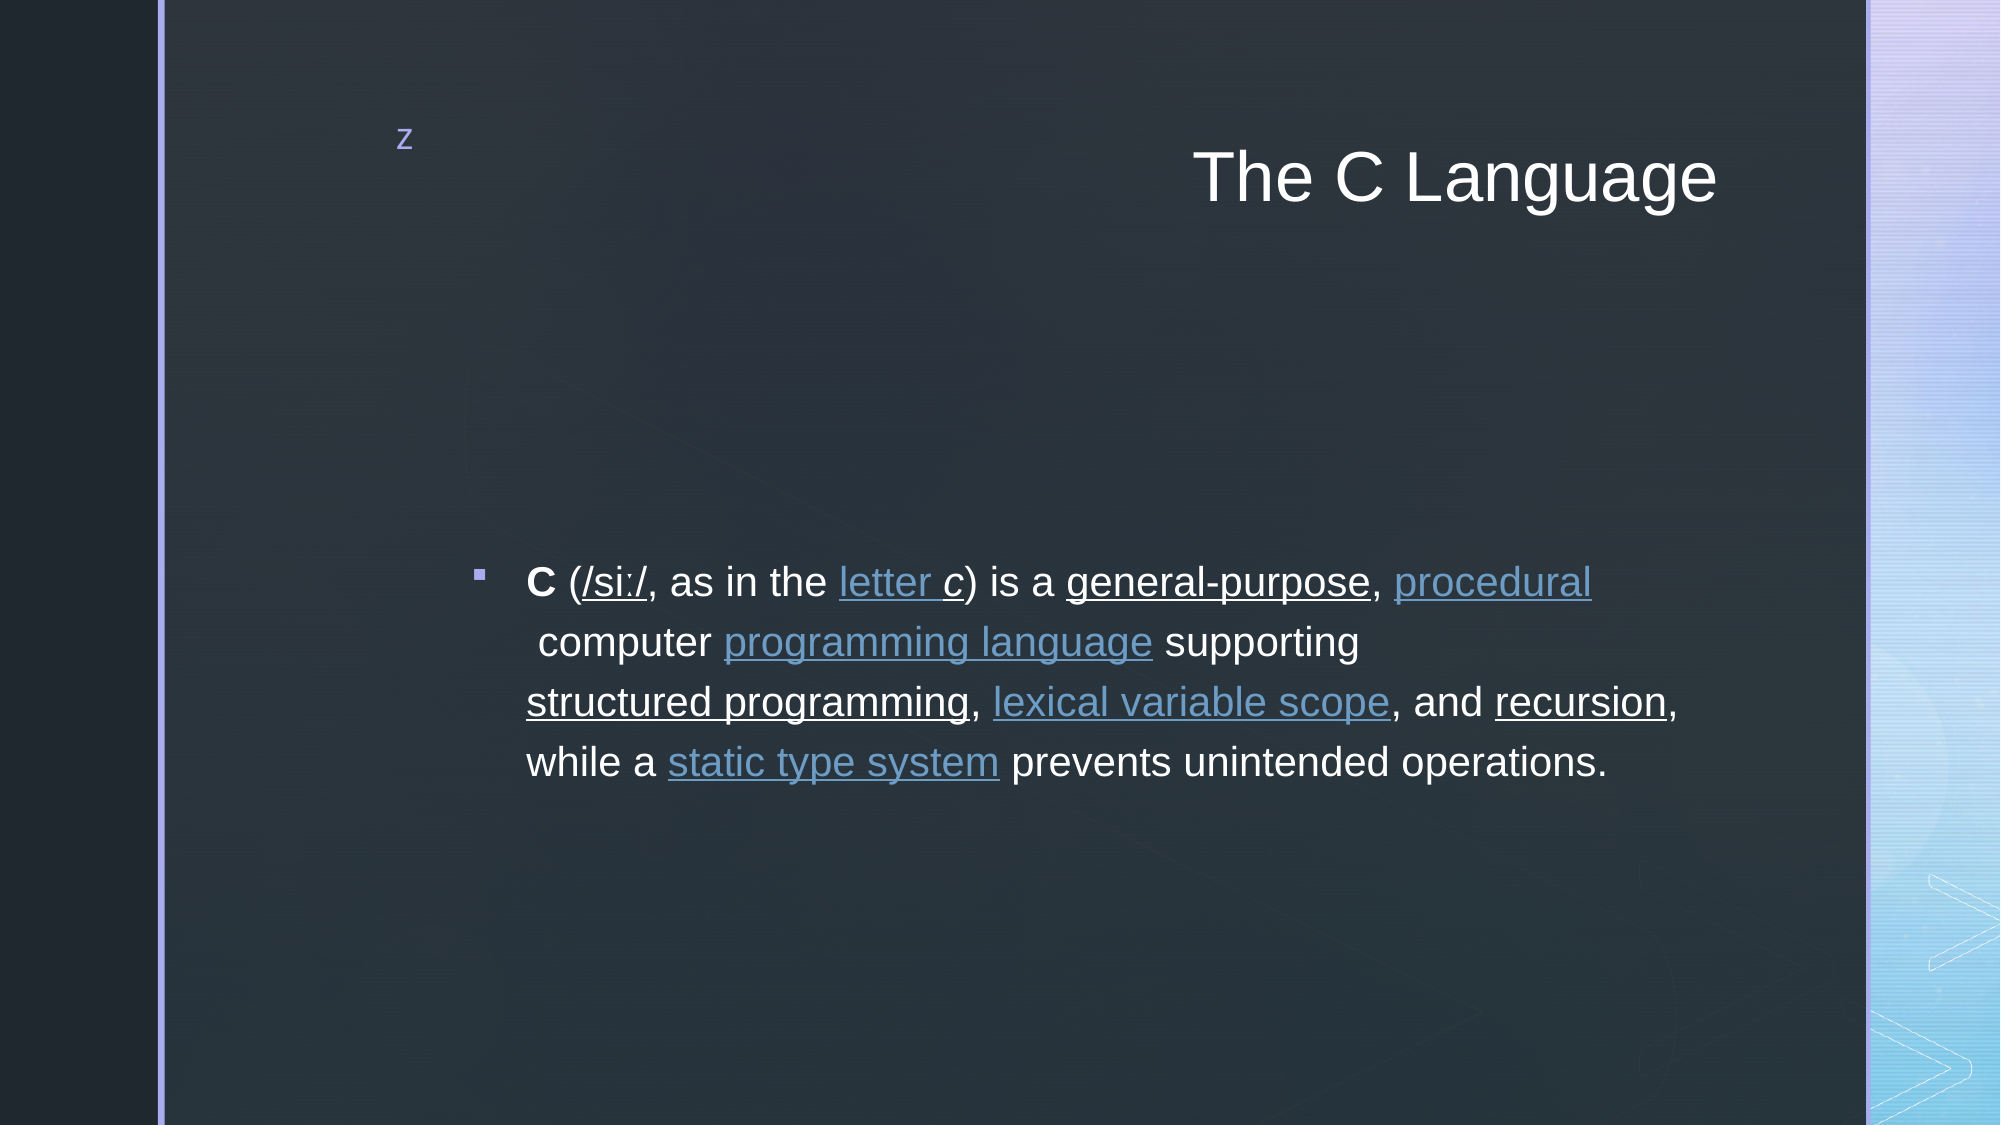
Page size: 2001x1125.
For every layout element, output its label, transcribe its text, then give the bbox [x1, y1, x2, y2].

picture [1871, 0, 2001, 1125]
list C (/siː/, as in the letter c) is a general-purpose, procedural computer programming language supporting structured programming, lexical variable scope, and recursion, while a static type system prevents unintended operations. [454, 336, 1734, 993]
title The C Language [428, 132, 1734, 310]
